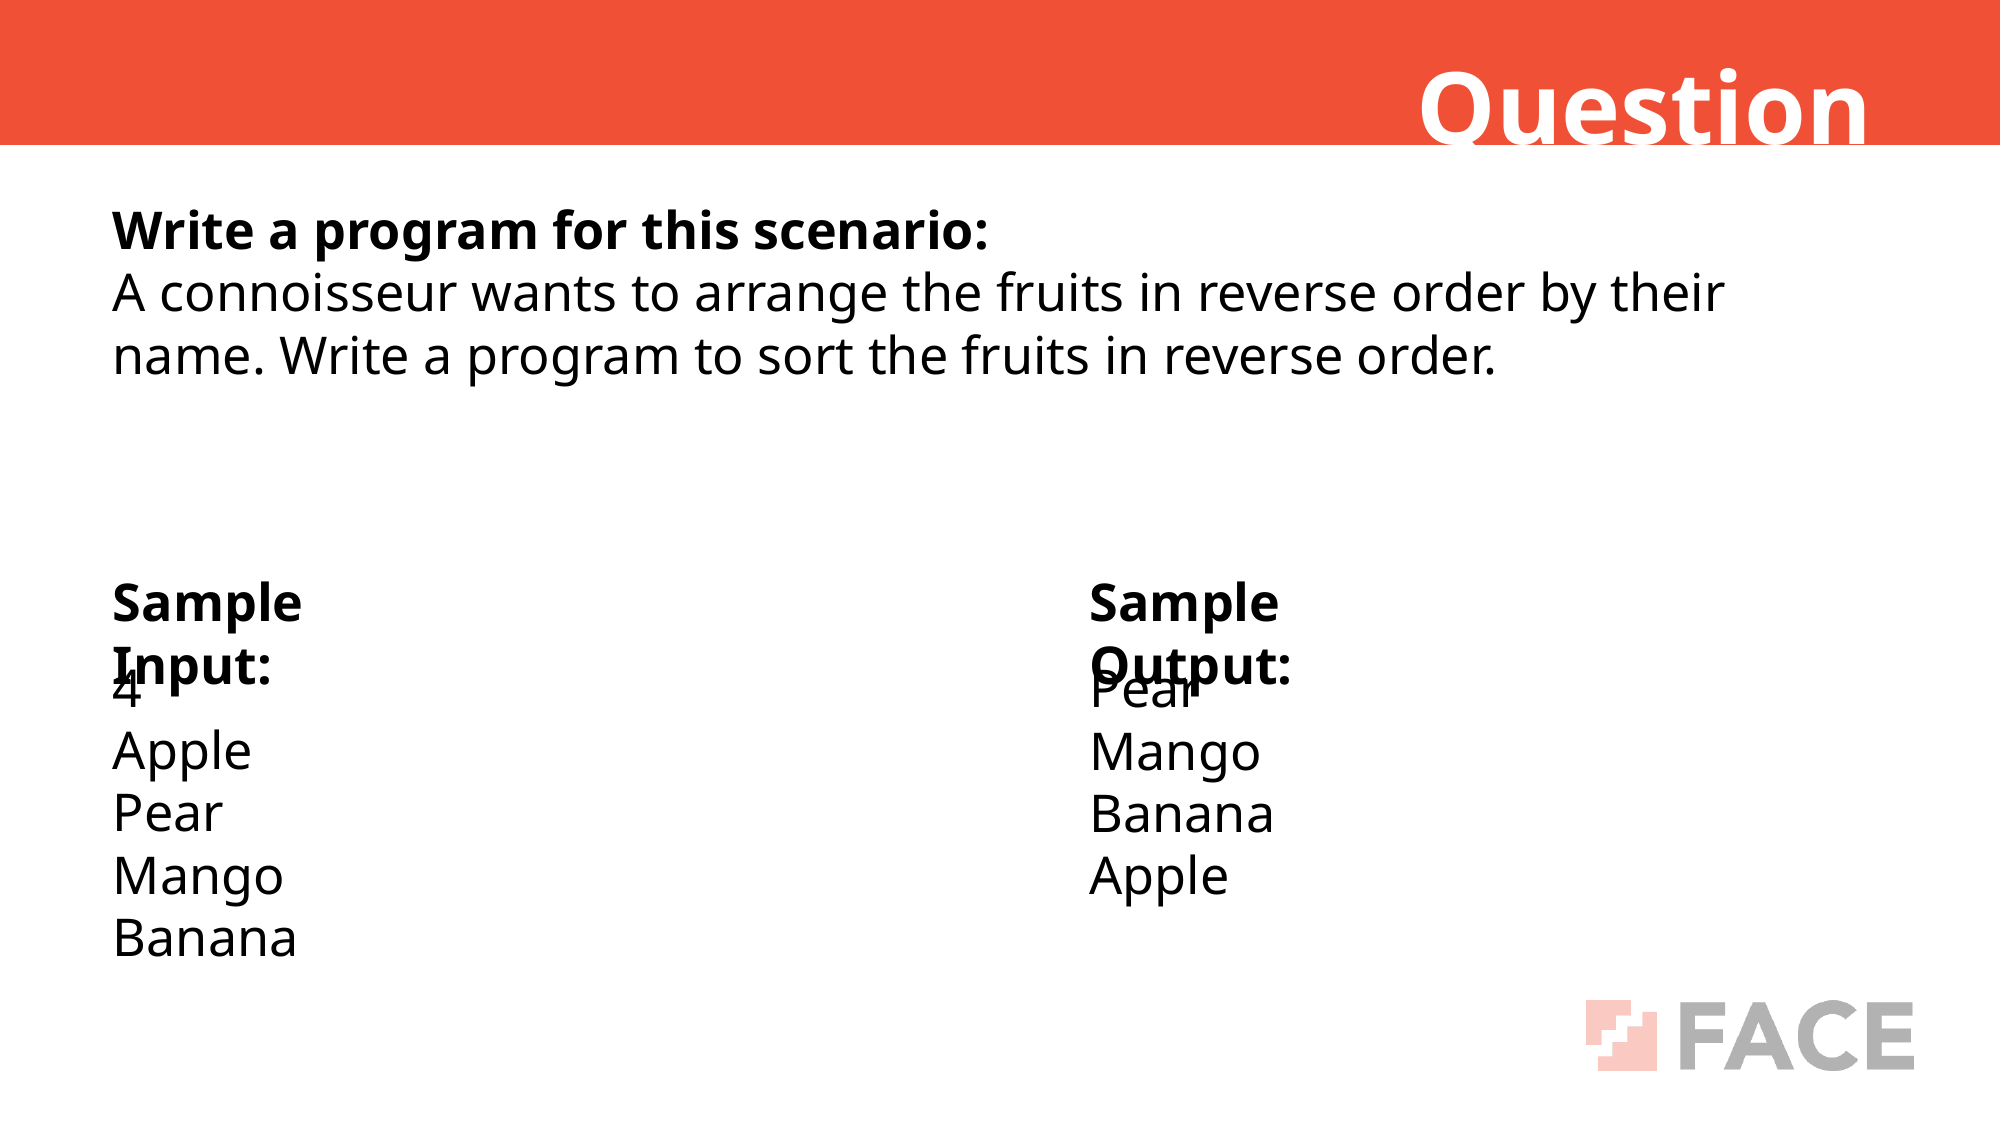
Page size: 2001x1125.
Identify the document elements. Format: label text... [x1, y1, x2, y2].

picture [1586, 1000, 1914, 1072]
text_box Question [638, 37, 1914, 173]
text_box 4 Apple Pear Mango Banana [98, 647, 925, 1100]
text_box Sample Output: [1074, 562, 1493, 647]
text_box Pear Mango Banana Apple [1074, 647, 1902, 976]
text_box Sample Input: [98, 562, 463, 647]
text_box [0, 0, 2000, 147]
text_box Write a program for this scenario: A connoisseur wants to arrange the fruits in reverse order by their name. Write a program to sort the fruits in reverse order. [98, 189, 1895, 392]
